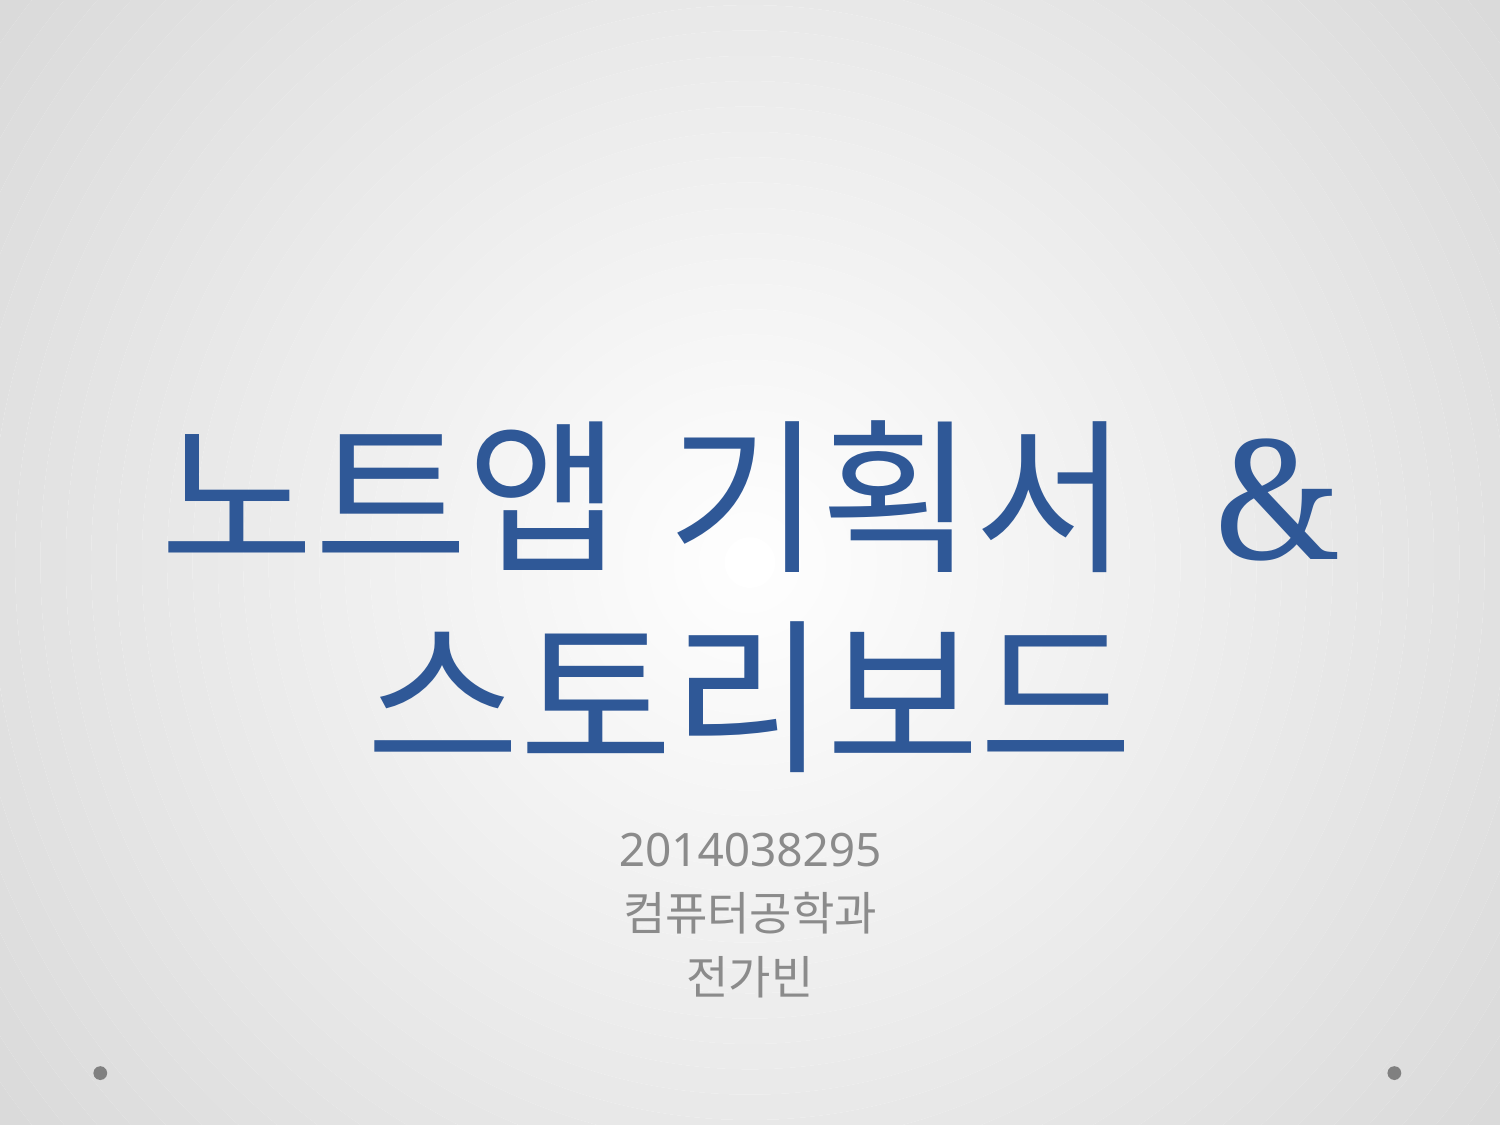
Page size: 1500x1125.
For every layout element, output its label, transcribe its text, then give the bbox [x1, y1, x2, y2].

title 노트앱 기획서 & 스토리보드 [112, 99, 1388, 800]
subtitle 2014038295 컴퓨터공학과 전가빈 [225, 812, 1275, 1013]
